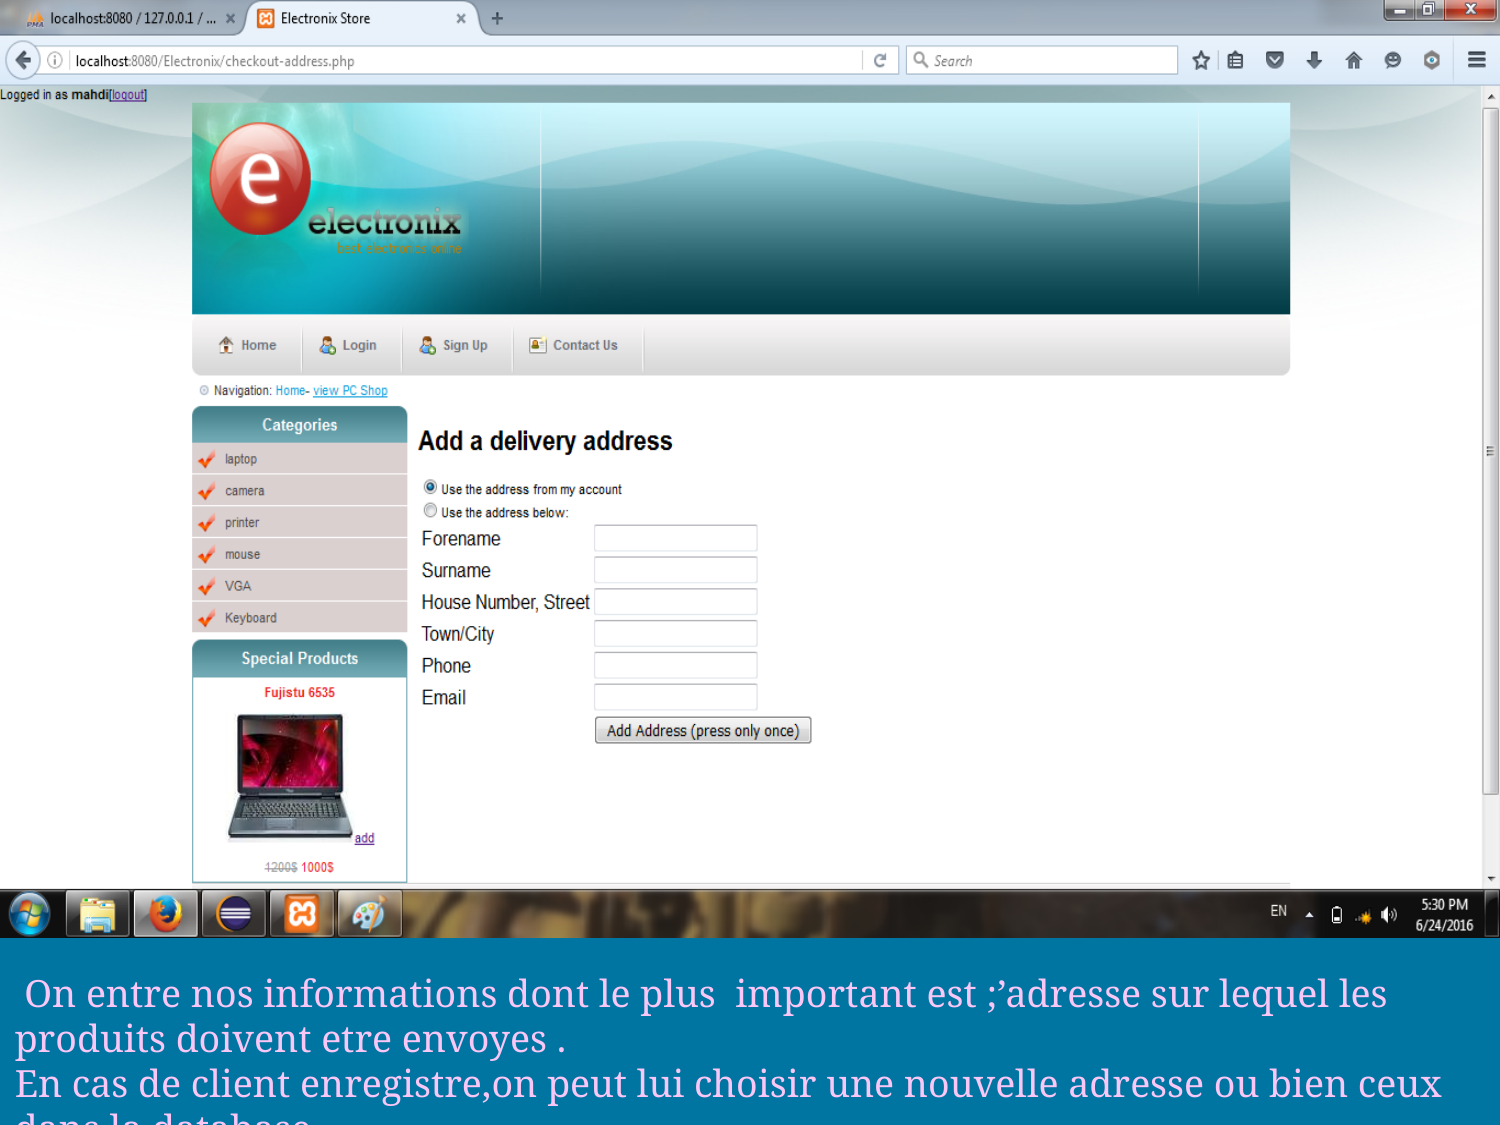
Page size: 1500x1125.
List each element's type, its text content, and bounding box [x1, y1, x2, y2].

text_box On entre nos informations dont le plus important est ;’adresse sur lequel les produits doivent etre envoyes . En cas de client enregistre,on peut lui choisir une nouvelle adresse ou bien ceux dans la database. [0, 962, 1500, 1125]
picture [0, 0, 1500, 937]
